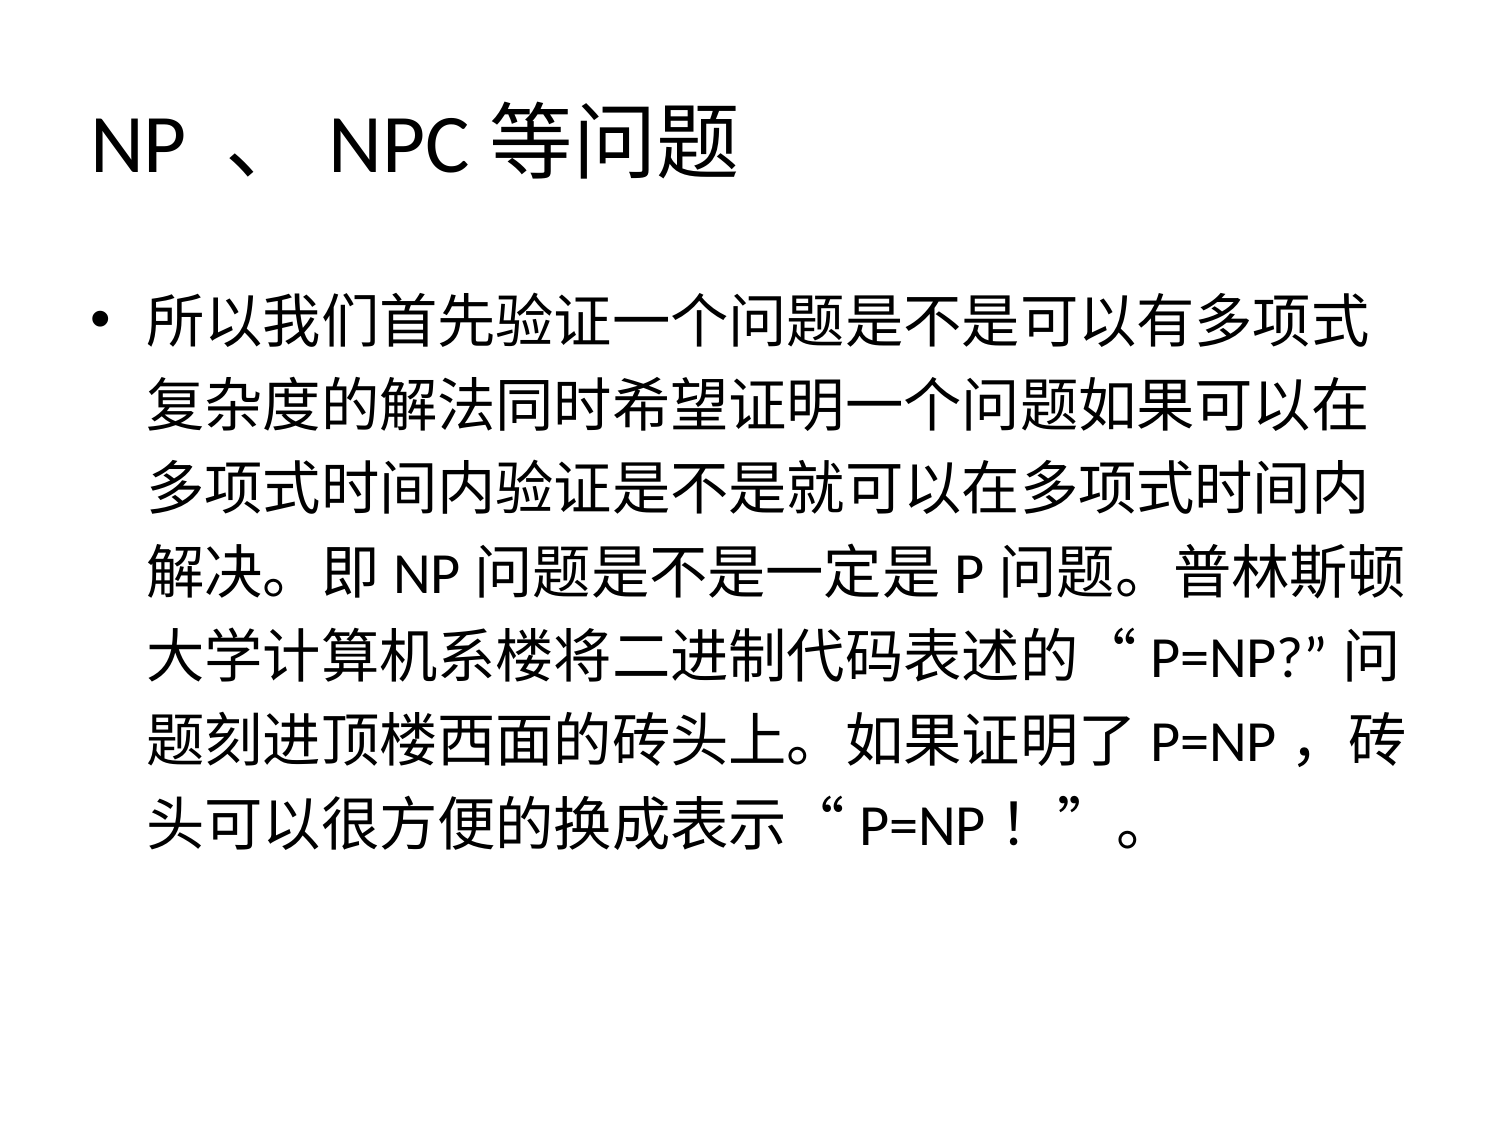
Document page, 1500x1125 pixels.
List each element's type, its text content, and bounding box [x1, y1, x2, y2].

list 所以我们首先验证一个问题是不是可以有多项式复杂度的解法同时希望证明一个问题如果可以在多项式时间内验证是不是就可以在多项式时间内解决。即NP问题是不是一定是P问题。普林斯顿大学计算机系楼将二进制代码表述的“P=NP?”问题刻进顶楼西面的砖头上。如果证明了P=NP，砖头可以很方便的换成表示“P=NP！”。 [75, 262, 1425, 1005]
title NP 、NPC等问题 [75, 45, 1425, 233]
